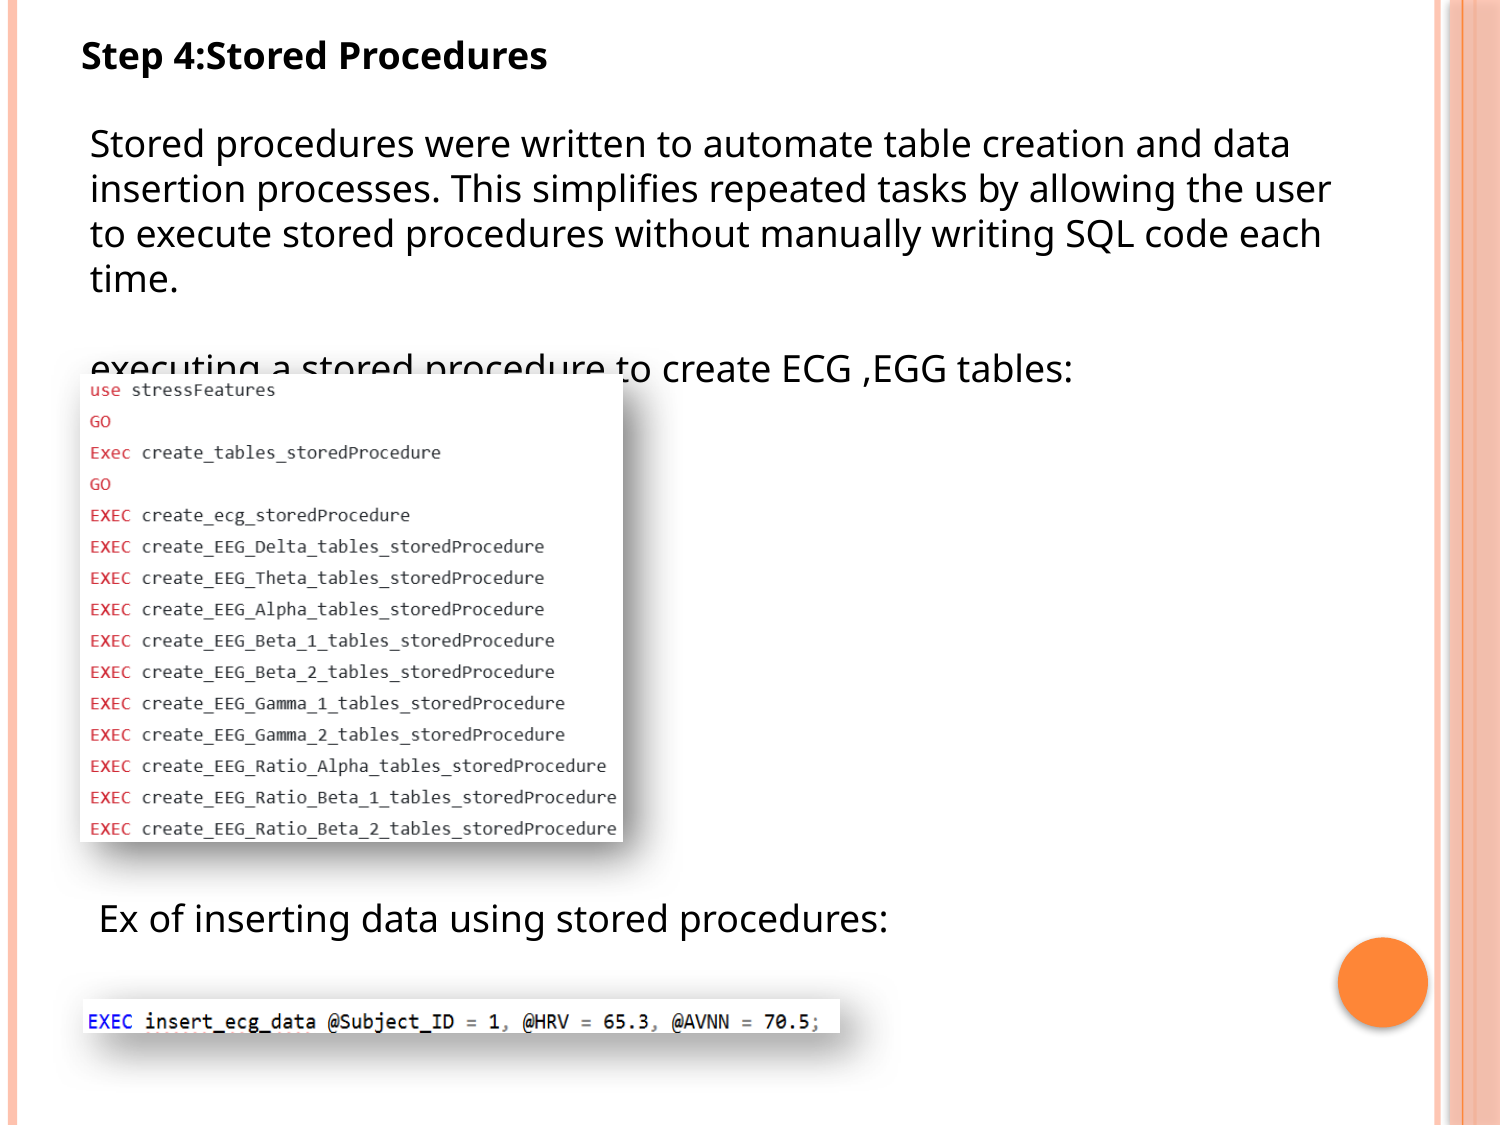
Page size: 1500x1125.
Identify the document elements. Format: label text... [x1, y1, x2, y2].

text_box Step 4:Stored Procedures [66, 24, 564, 85]
picture [80, 374, 624, 843]
picture [82, 999, 841, 1033]
text_box Ex of inserting data using stored procedures: [83, 887, 1100, 948]
text_box Stored procedures were written to automate table creation and data insertion processes. This simplifies repeated tasks by allowing the user to execute stored procedures without manually writing SQL code each time. executing a stored procedure to create ECG ,EGG tables: [75, 112, 1388, 398]
